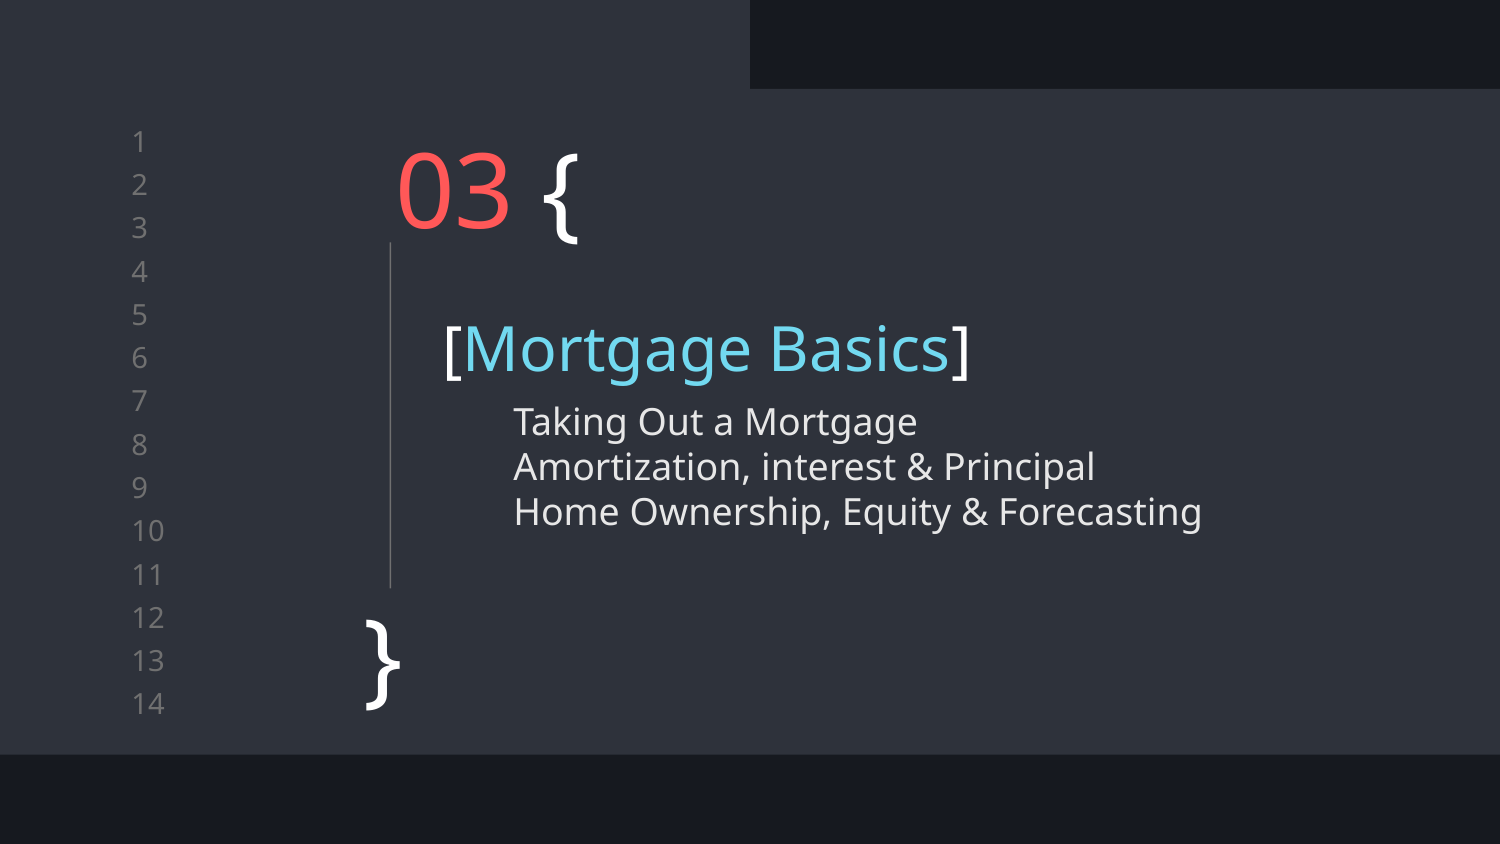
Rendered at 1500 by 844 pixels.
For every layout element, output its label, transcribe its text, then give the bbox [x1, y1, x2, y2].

text_box } [348, 588, 432, 717]
title 03 { [337, 96, 640, 278]
subtitle Taking Out a Mortgage Amortization, interest & Principal Home Ownership, Equity & Forecasting [498, 401, 1477, 530]
title [Mortgage Basics] [427, 302, 1477, 391]
